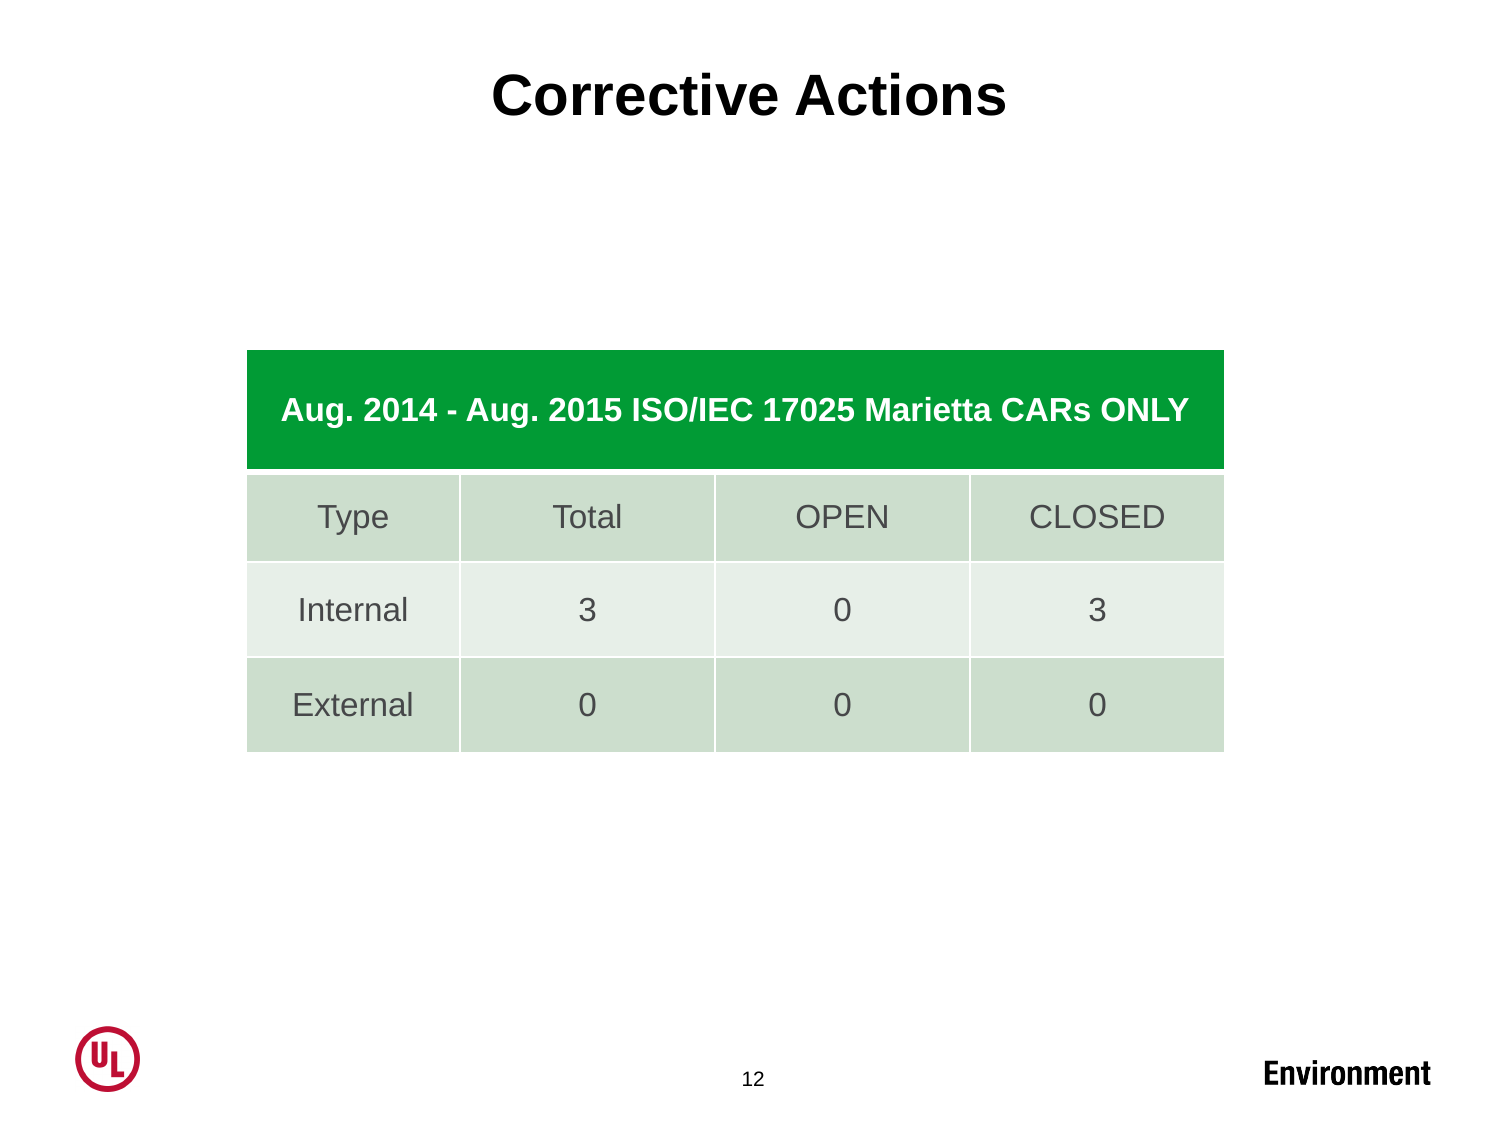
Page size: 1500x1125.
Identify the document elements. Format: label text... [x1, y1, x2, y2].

picture [1260, 1054, 1436, 1089]
table_cell External [247, 658, 459, 752]
picture [75, 1026, 140, 1092]
table_cell Total [461, 475, 714, 561]
title Corrective Actions [0, 49, 1500, 238]
table_cell Internal [247, 563, 459, 656]
table_cell 0 [716, 563, 969, 656]
table_cell 0 [716, 658, 969, 752]
slide_number 12 [674, 1047, 780, 1108]
table_header Aug. 2014 - Aug. 2015 ISO/IEC 17025 Marietta CARs ONLY [247, 350, 1224, 469]
table_cell 3 [461, 563, 714, 656]
table_cell 0 [971, 658, 1224, 752]
table_cell 0 [461, 658, 714, 752]
table_cell 3 [971, 563, 1224, 656]
table_cell OPEN [716, 475, 969, 561]
table_cell Type [247, 475, 459, 561]
table_cell CLOSED [971, 475, 1224, 561]
